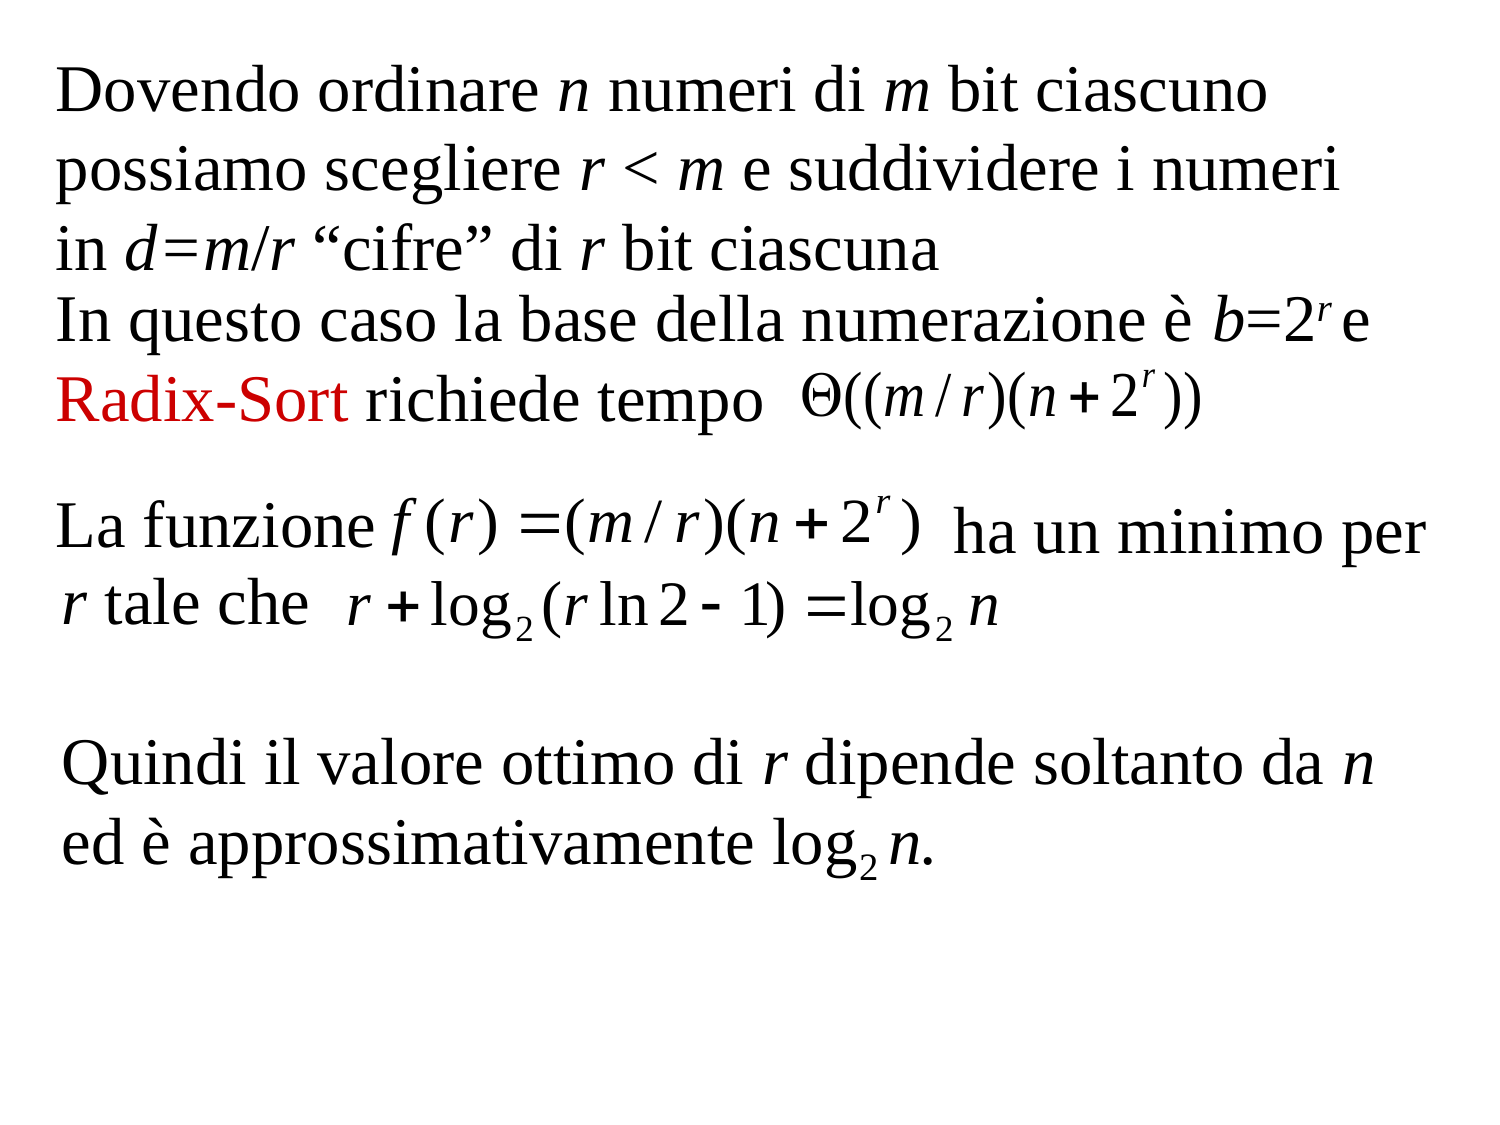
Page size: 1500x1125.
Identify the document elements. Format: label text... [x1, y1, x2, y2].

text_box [368, 473, 935, 560]
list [336, 562, 1014, 653]
text_box Dovendo ordinare n numeri di m bit ciascuno possiamo scegliere r < m e suddividere i numeri in d=m/r “cifre” di r bit ciascuna [41, 36, 1407, 267]
text_box Quindi il valore ottimo di r dipende soltanto da n ed è approssimativamente log2 n. [47, 710, 1459, 896]
text_box r tale che [47, 550, 360, 646]
text_box La funzione [41, 473, 367, 569]
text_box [791, 346, 1212, 443]
text_box ha un minimo per [938, 479, 1459, 575]
text_box In questo caso la base della numerazione è b=2r e Radix-Sort richiede tempo [41, 267, 1447, 442]
